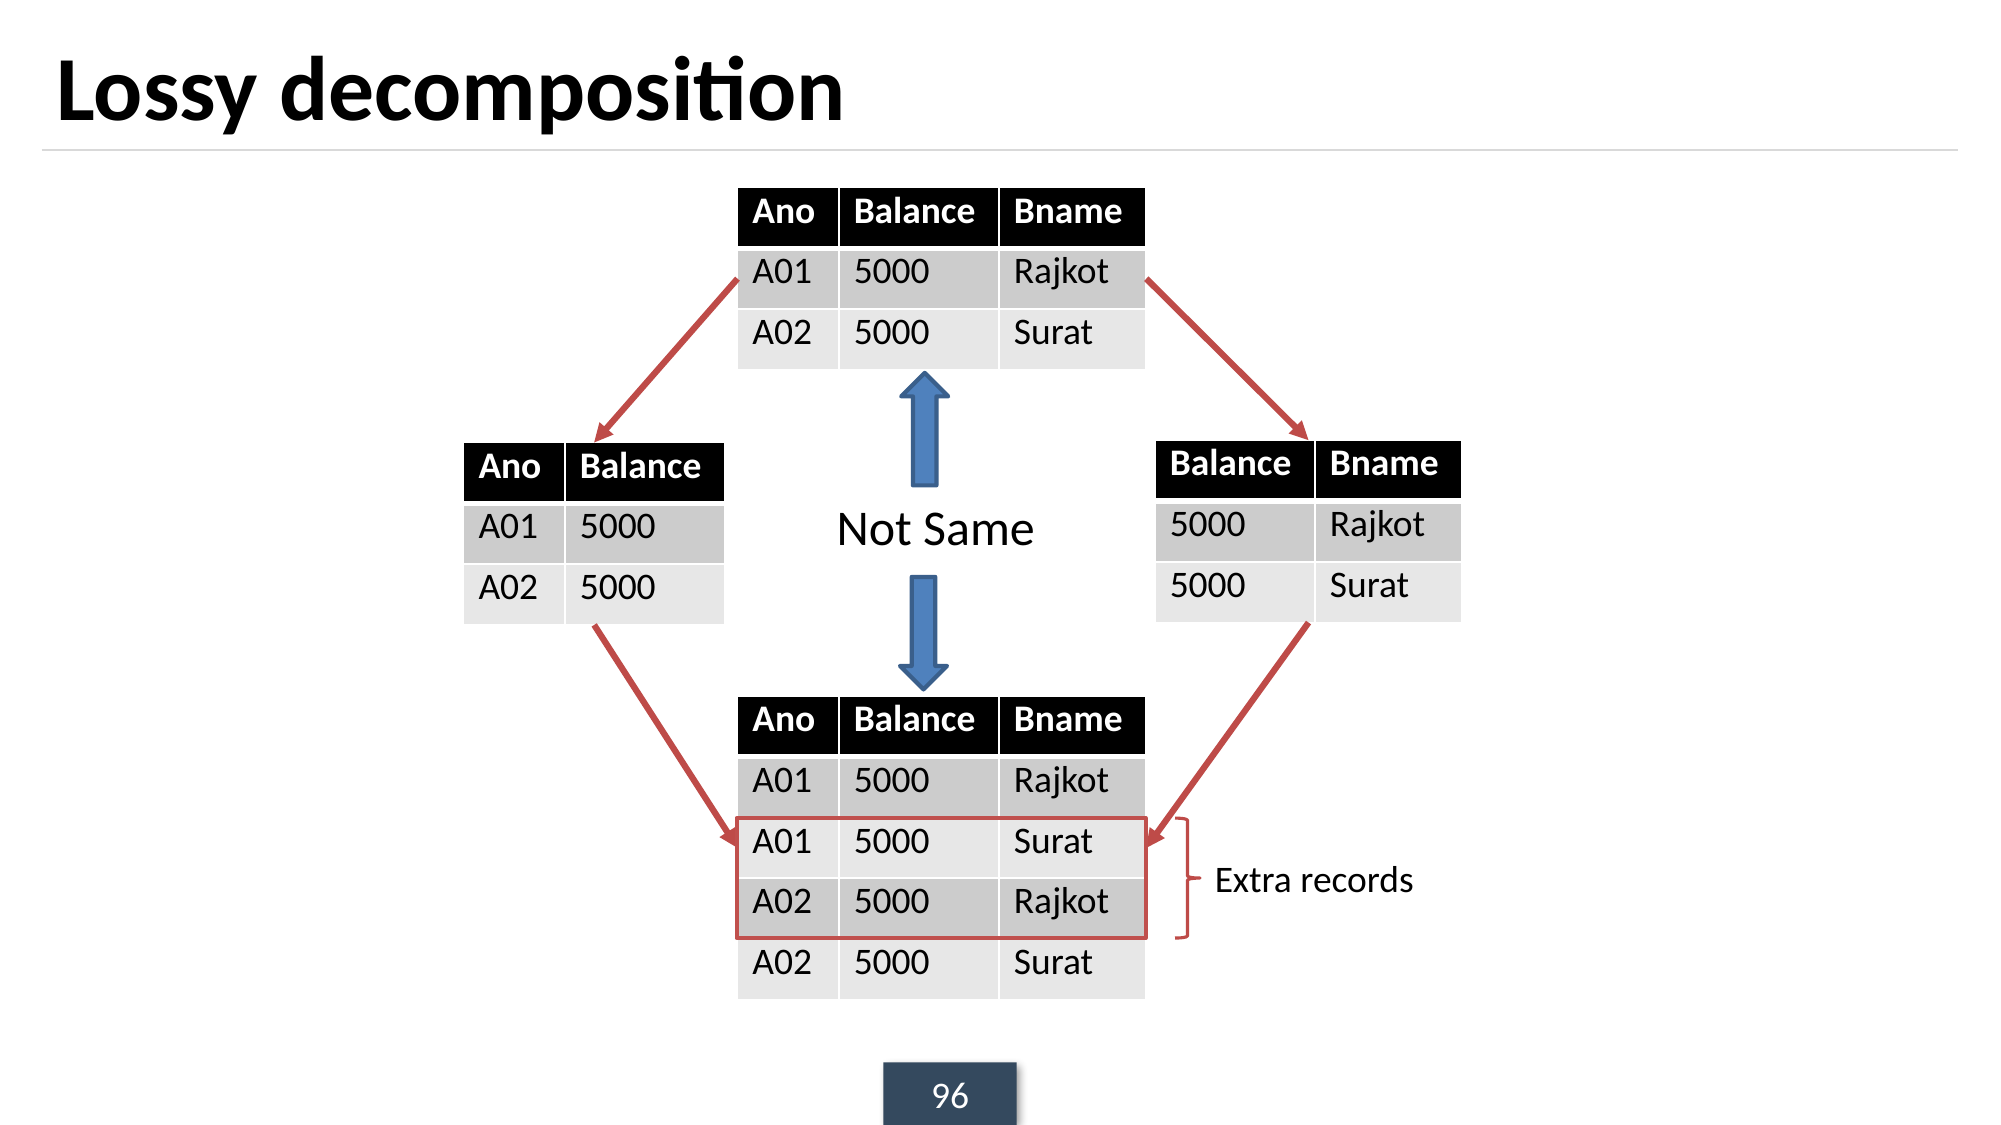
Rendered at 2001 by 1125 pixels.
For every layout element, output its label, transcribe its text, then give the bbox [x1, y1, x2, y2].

table_cell Rajkot [1000, 251, 1145, 308]
table_cell A01 [464, 506, 564, 563]
text_box [898, 574, 949, 692]
table_cell 5000 [840, 759, 998, 816]
table_header Bname [1000, 188, 1145, 246]
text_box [593, 624, 738, 849]
table_cell A02 [742, 310, 838, 369]
table_cell Rajkot [1316, 504, 1461, 561]
table_cell Rajkot [1000, 759, 1141, 816]
table_header Balance [566, 443, 724, 501]
table_cell 5000 [840, 310, 998, 369]
text_box Extra records [1199, 847, 1438, 908]
table_cell 5000 [566, 565, 724, 624]
table_header Bname [1000, 697, 1141, 754]
table_cell Surat [1000, 940, 1145, 999]
table_cell 5000 [840, 251, 998, 308]
table_header Balance [1156, 441, 1314, 498]
table_header Ano [742, 697, 838, 754]
table_header Ano [464, 443, 564, 501]
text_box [1146, 278, 1309, 441]
table_cell A02 [738, 940, 838, 999]
text_box [899, 370, 951, 488]
text_box Not Same [821, 488, 1058, 563]
text_box [735, 816, 1148, 940]
table_header Ano [738, 188, 838, 246]
table_cell A02 [464, 565, 564, 624]
table_cell A01 [742, 759, 838, 816]
title Lossy decomposition [41, 17, 1959, 150]
table_cell Surat [1000, 310, 1141, 369]
table_header Balance [840, 697, 998, 754]
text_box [1146, 622, 1309, 849]
table_cell 5000 [1156, 504, 1314, 561]
table_cell 5000 [566, 506, 724, 563]
text_box [1175, 855, 1199, 939]
table_cell Surat [1316, 563, 1461, 622]
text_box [593, 278, 738, 443]
table_cell 5000 [840, 940, 998, 999]
table_header Bname [1316, 441, 1461, 498]
table_cell A01 [738, 251, 838, 308]
table_header Balance [840, 188, 998, 246]
table_cell 5000 [1156, 563, 1314, 622]
